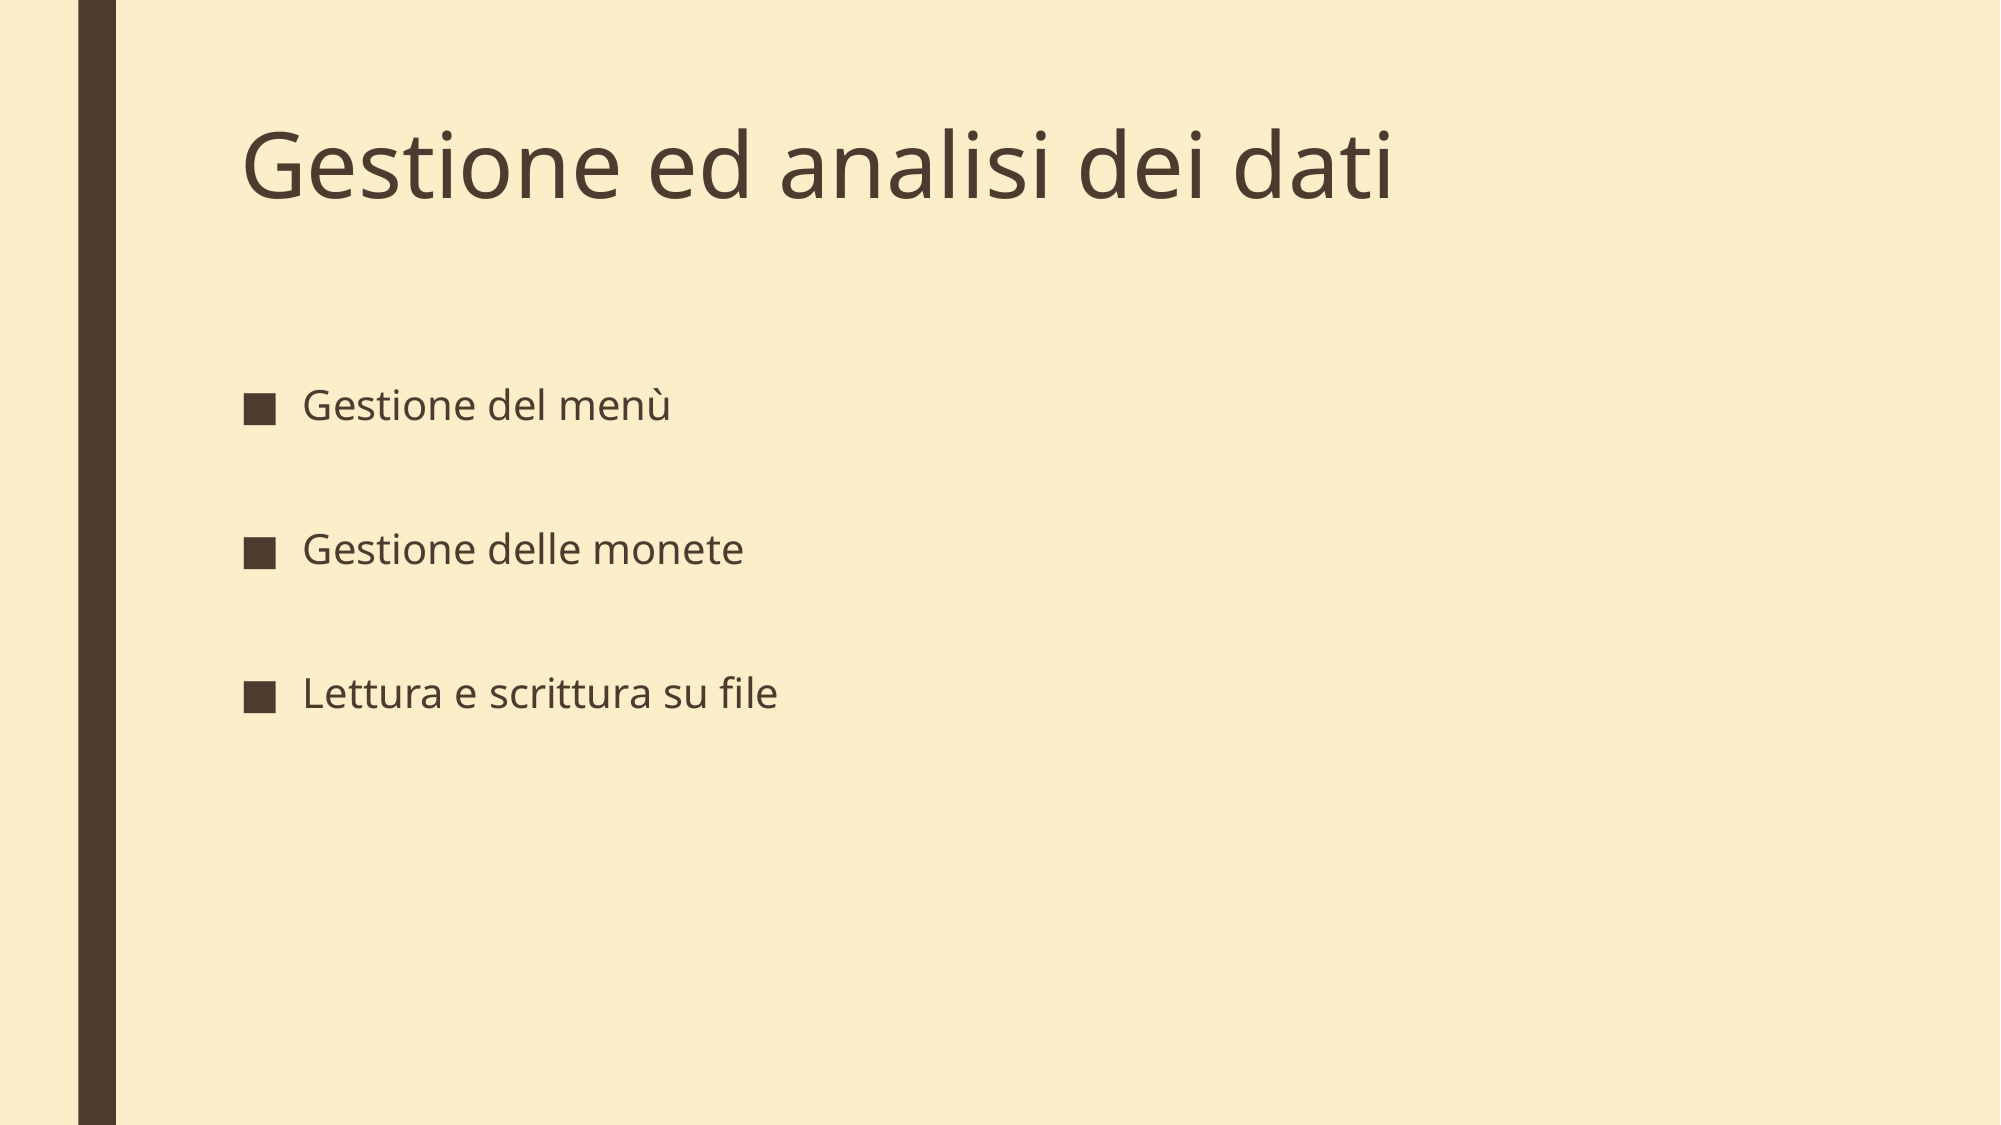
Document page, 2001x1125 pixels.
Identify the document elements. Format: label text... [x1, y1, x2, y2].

title Gestione ed analisi dei dati [225, 112, 1800, 357]
list Gestione del menù Gestione delle monete Lettura e scrittura su file [225, 375, 1800, 963]
